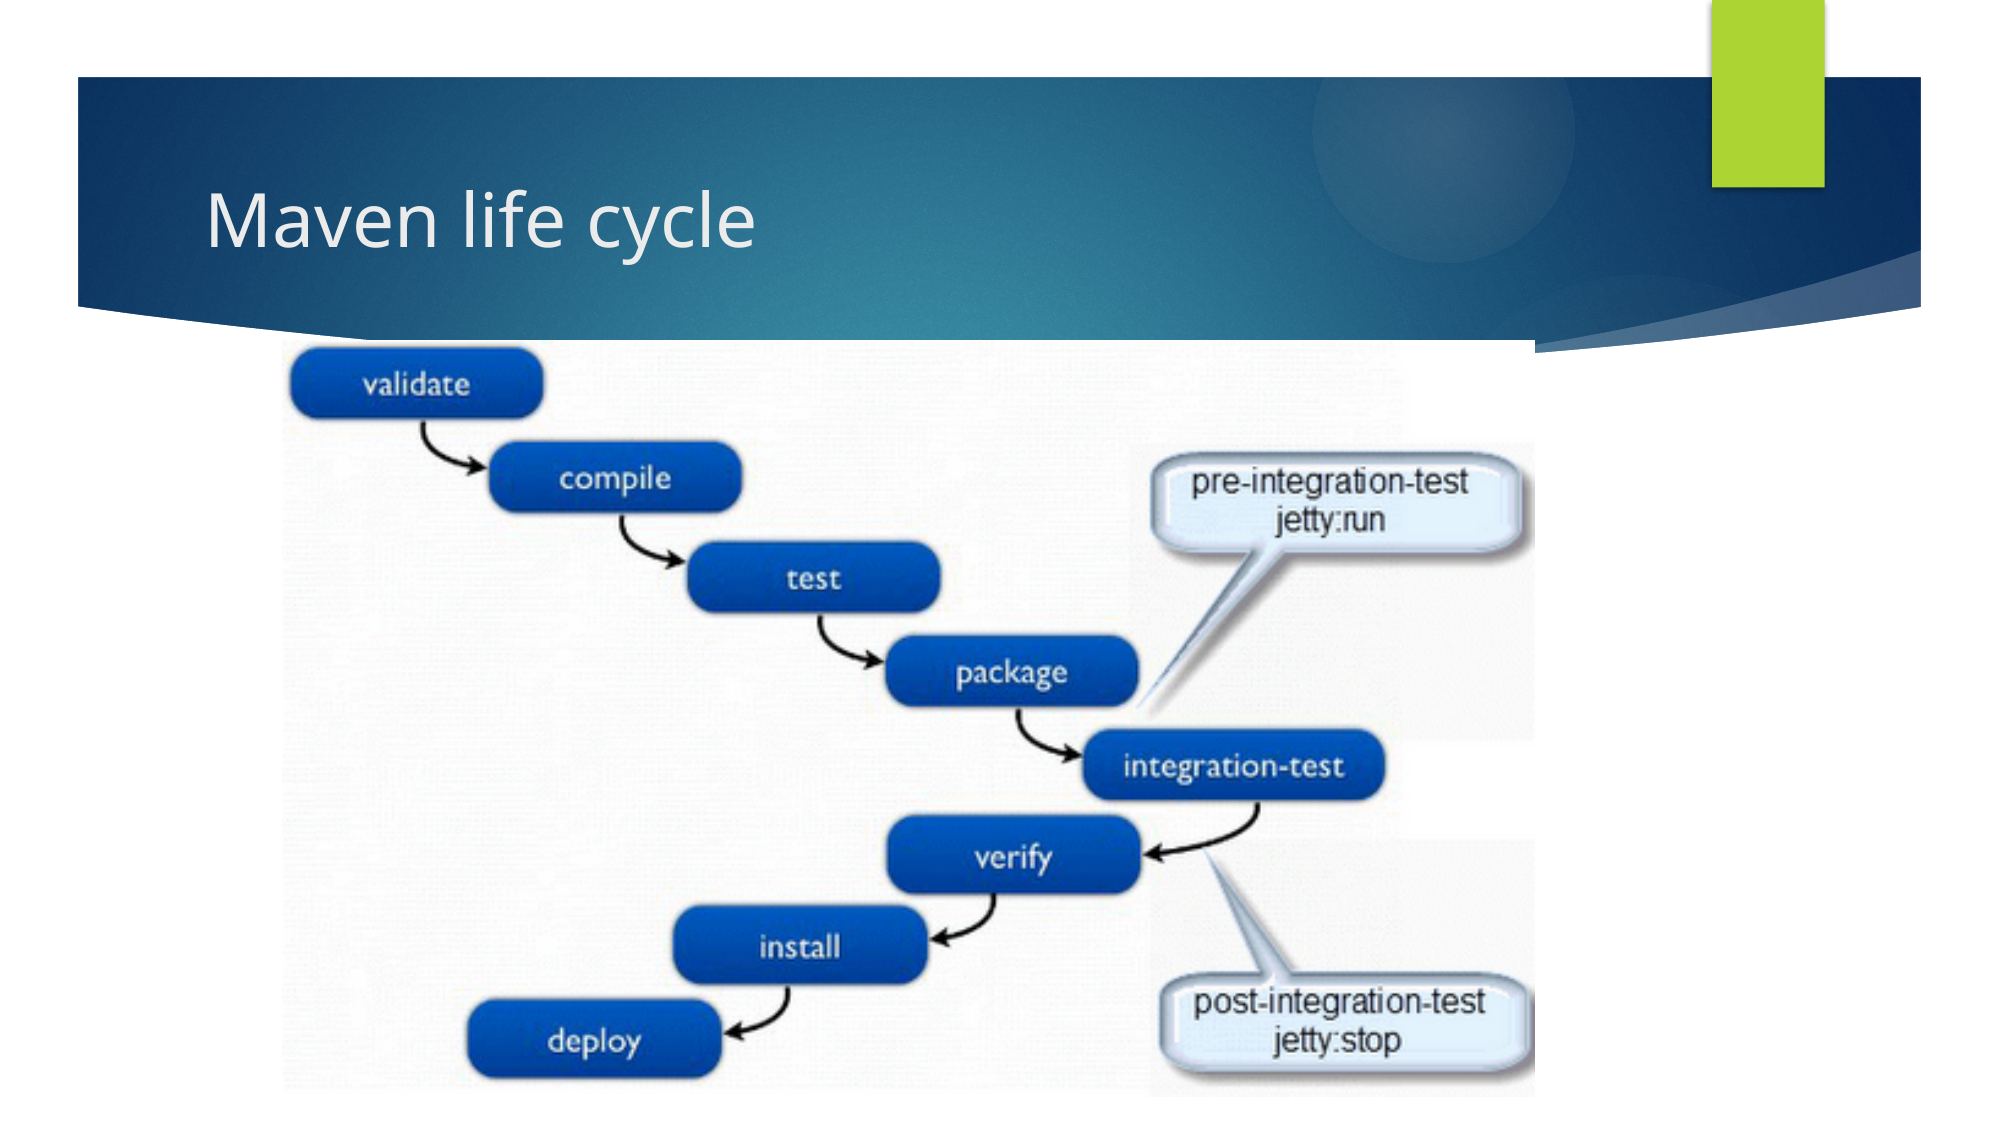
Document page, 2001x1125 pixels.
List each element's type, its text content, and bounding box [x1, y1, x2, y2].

title Maven life cycle [189, 159, 1627, 276]
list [281, 340, 1535, 1097]
